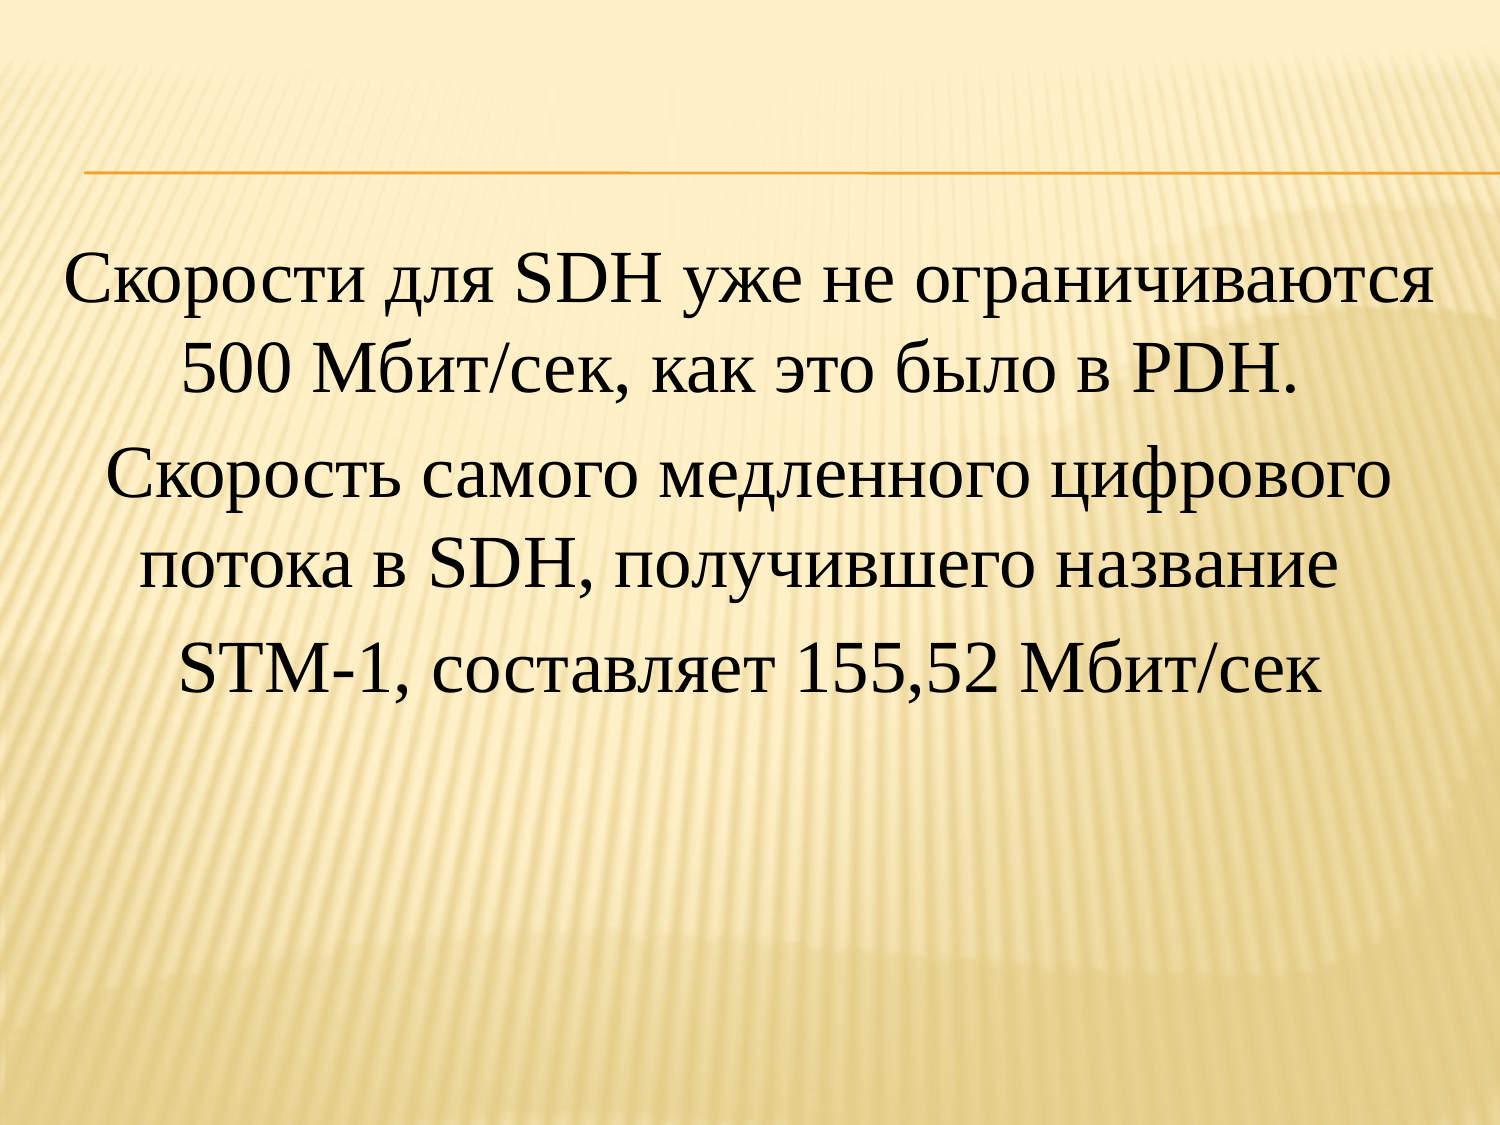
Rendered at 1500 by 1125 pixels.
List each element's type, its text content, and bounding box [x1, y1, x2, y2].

list Скорости для SDH уже не ограничиваются 500 Мбит/сек, как это было в PDH. Скорость самого медленного цифрового потока в SDH, получившего название STM-1, составляет 155,52 Мбит/сек [0, 219, 1500, 1125]
